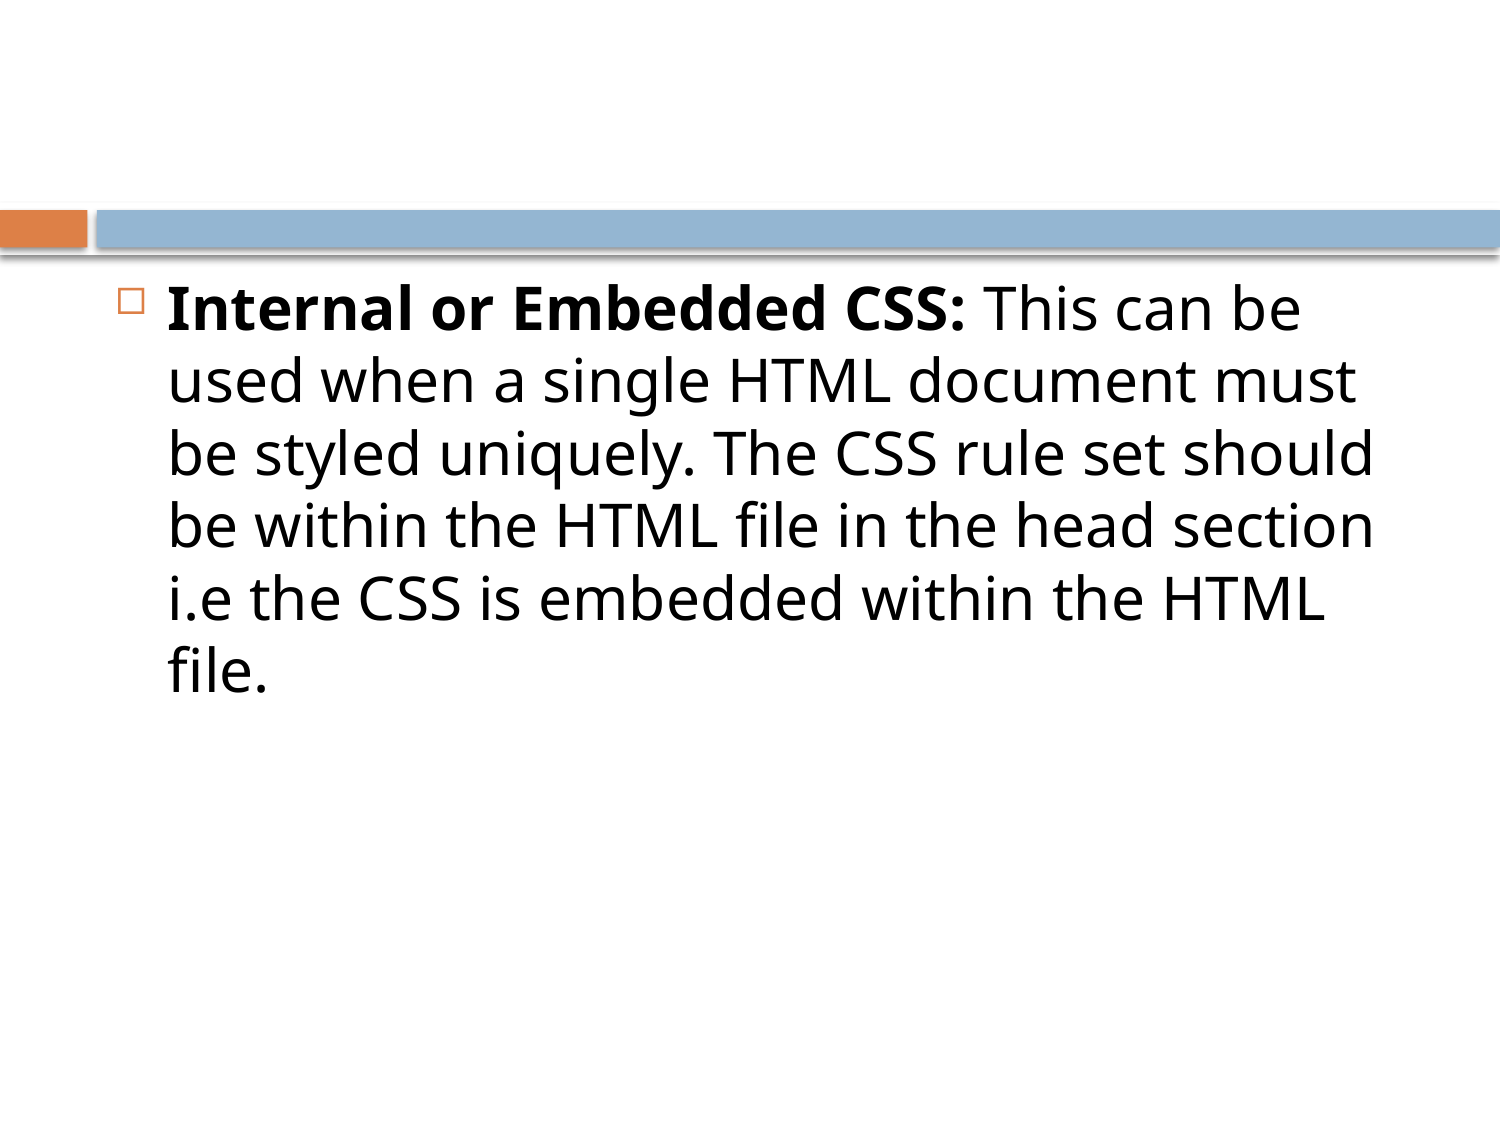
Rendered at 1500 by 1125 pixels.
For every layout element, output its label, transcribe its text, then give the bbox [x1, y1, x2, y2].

list Internal or Embedded CSS: This can be used when a single HTML document must be styled uniquely. The CSS rule set should be within the HTML file in the head section i.e the CSS is embedded within the HTML file. [100, 262, 1438, 1000]
